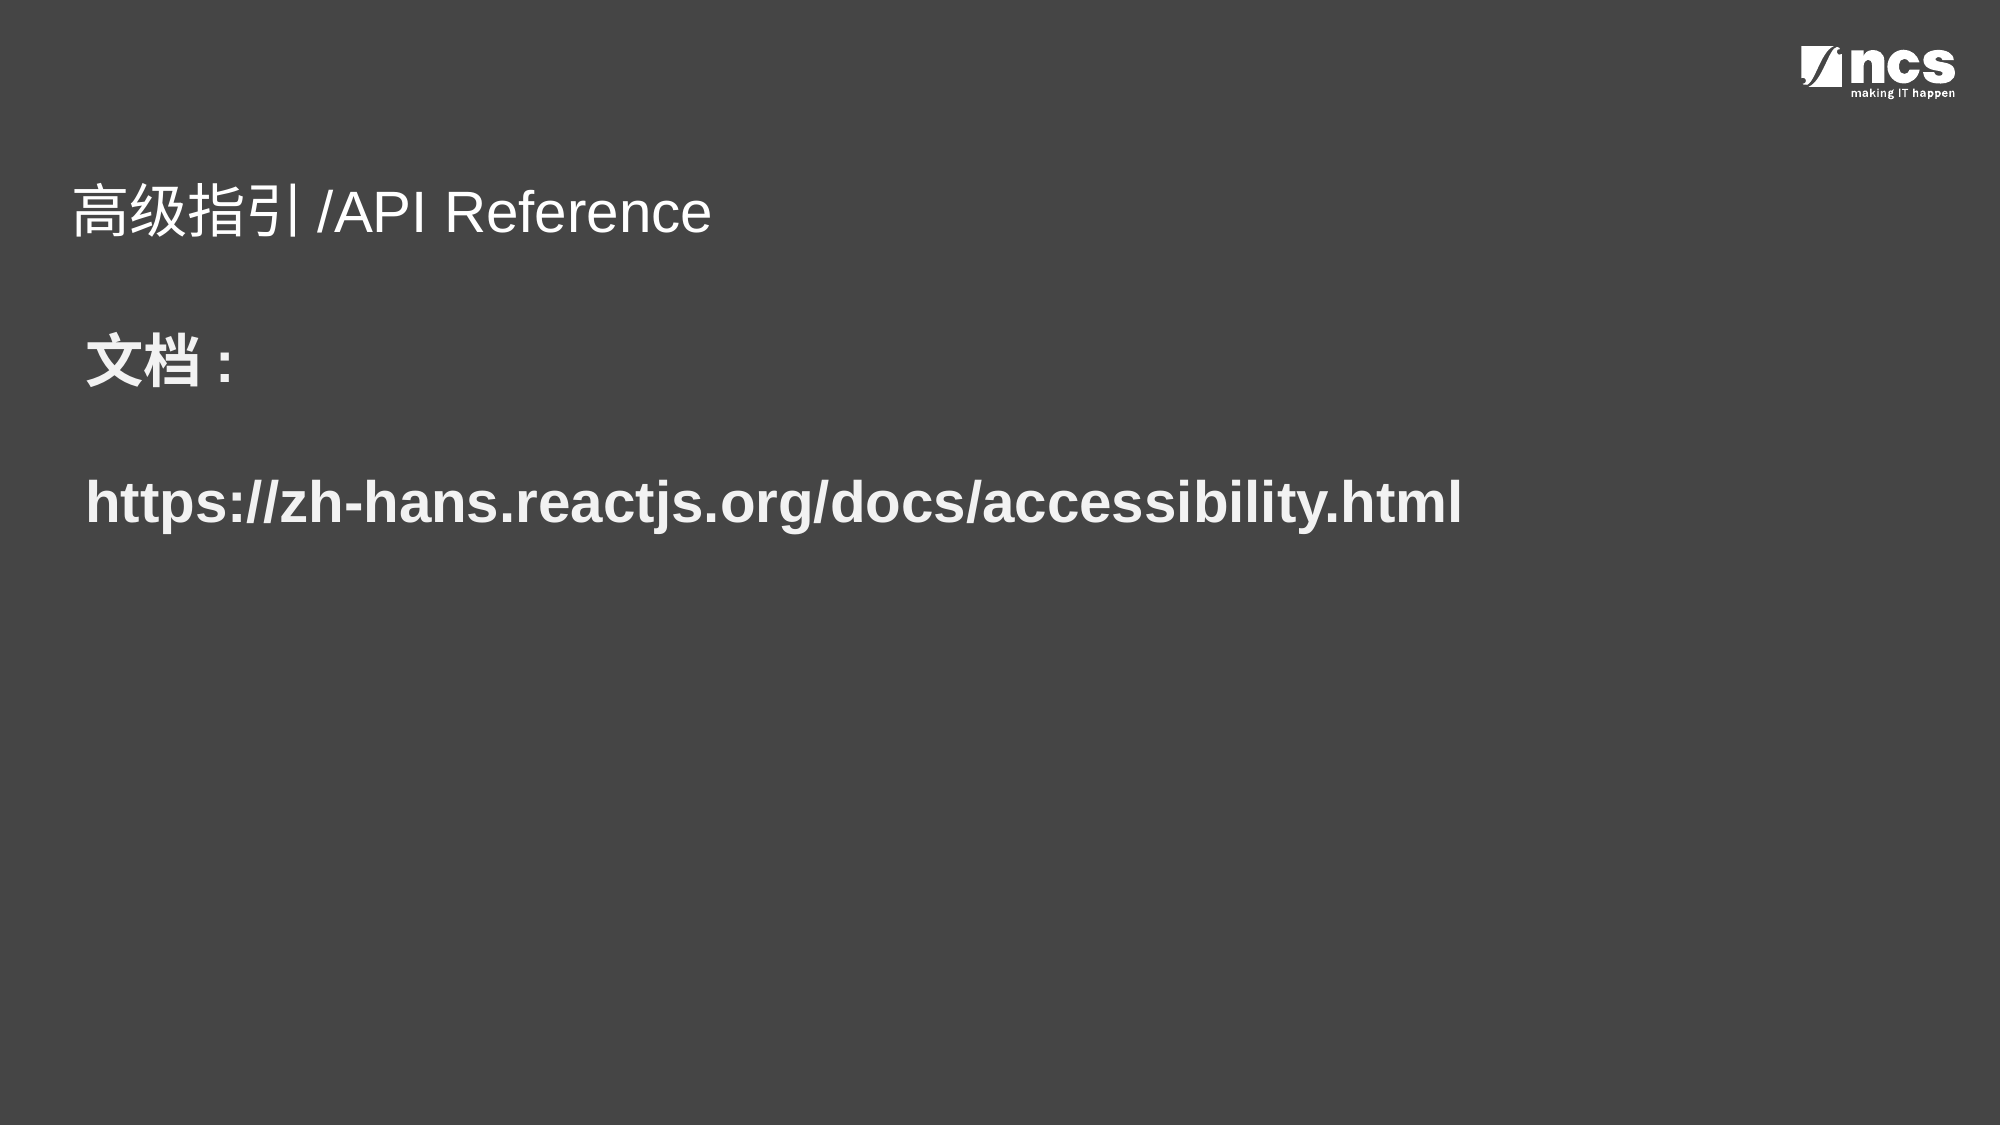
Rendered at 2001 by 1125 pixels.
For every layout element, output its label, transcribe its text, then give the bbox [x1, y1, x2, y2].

text_box 文档: https://zh-hans.reactjs.org/docs/accessibility.html [70, 316, 1915, 542]
text_box 高级指引/API Reference [56, 166, 1500, 252]
